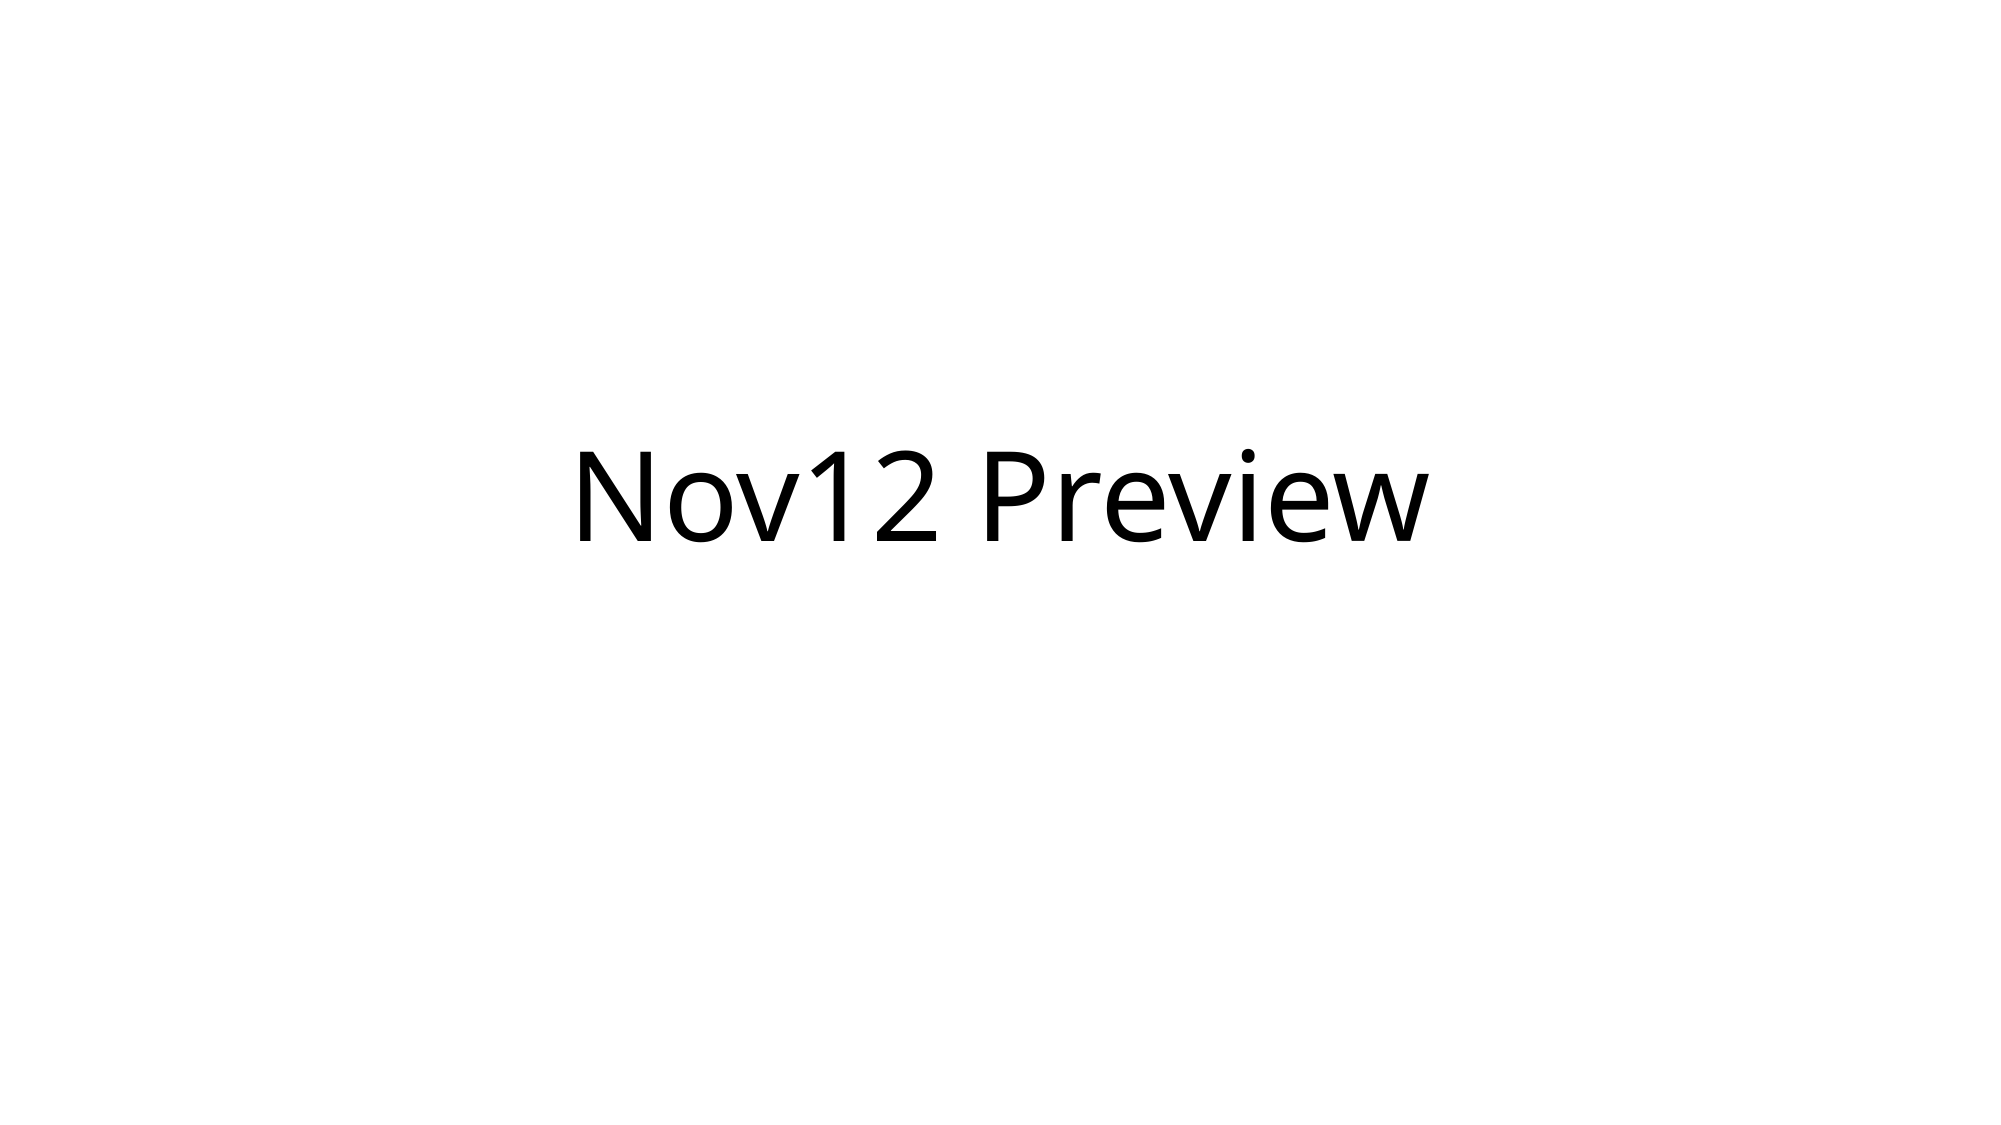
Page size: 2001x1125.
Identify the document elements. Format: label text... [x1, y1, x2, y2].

title Nov12 Preview [249, 184, 1750, 576]
